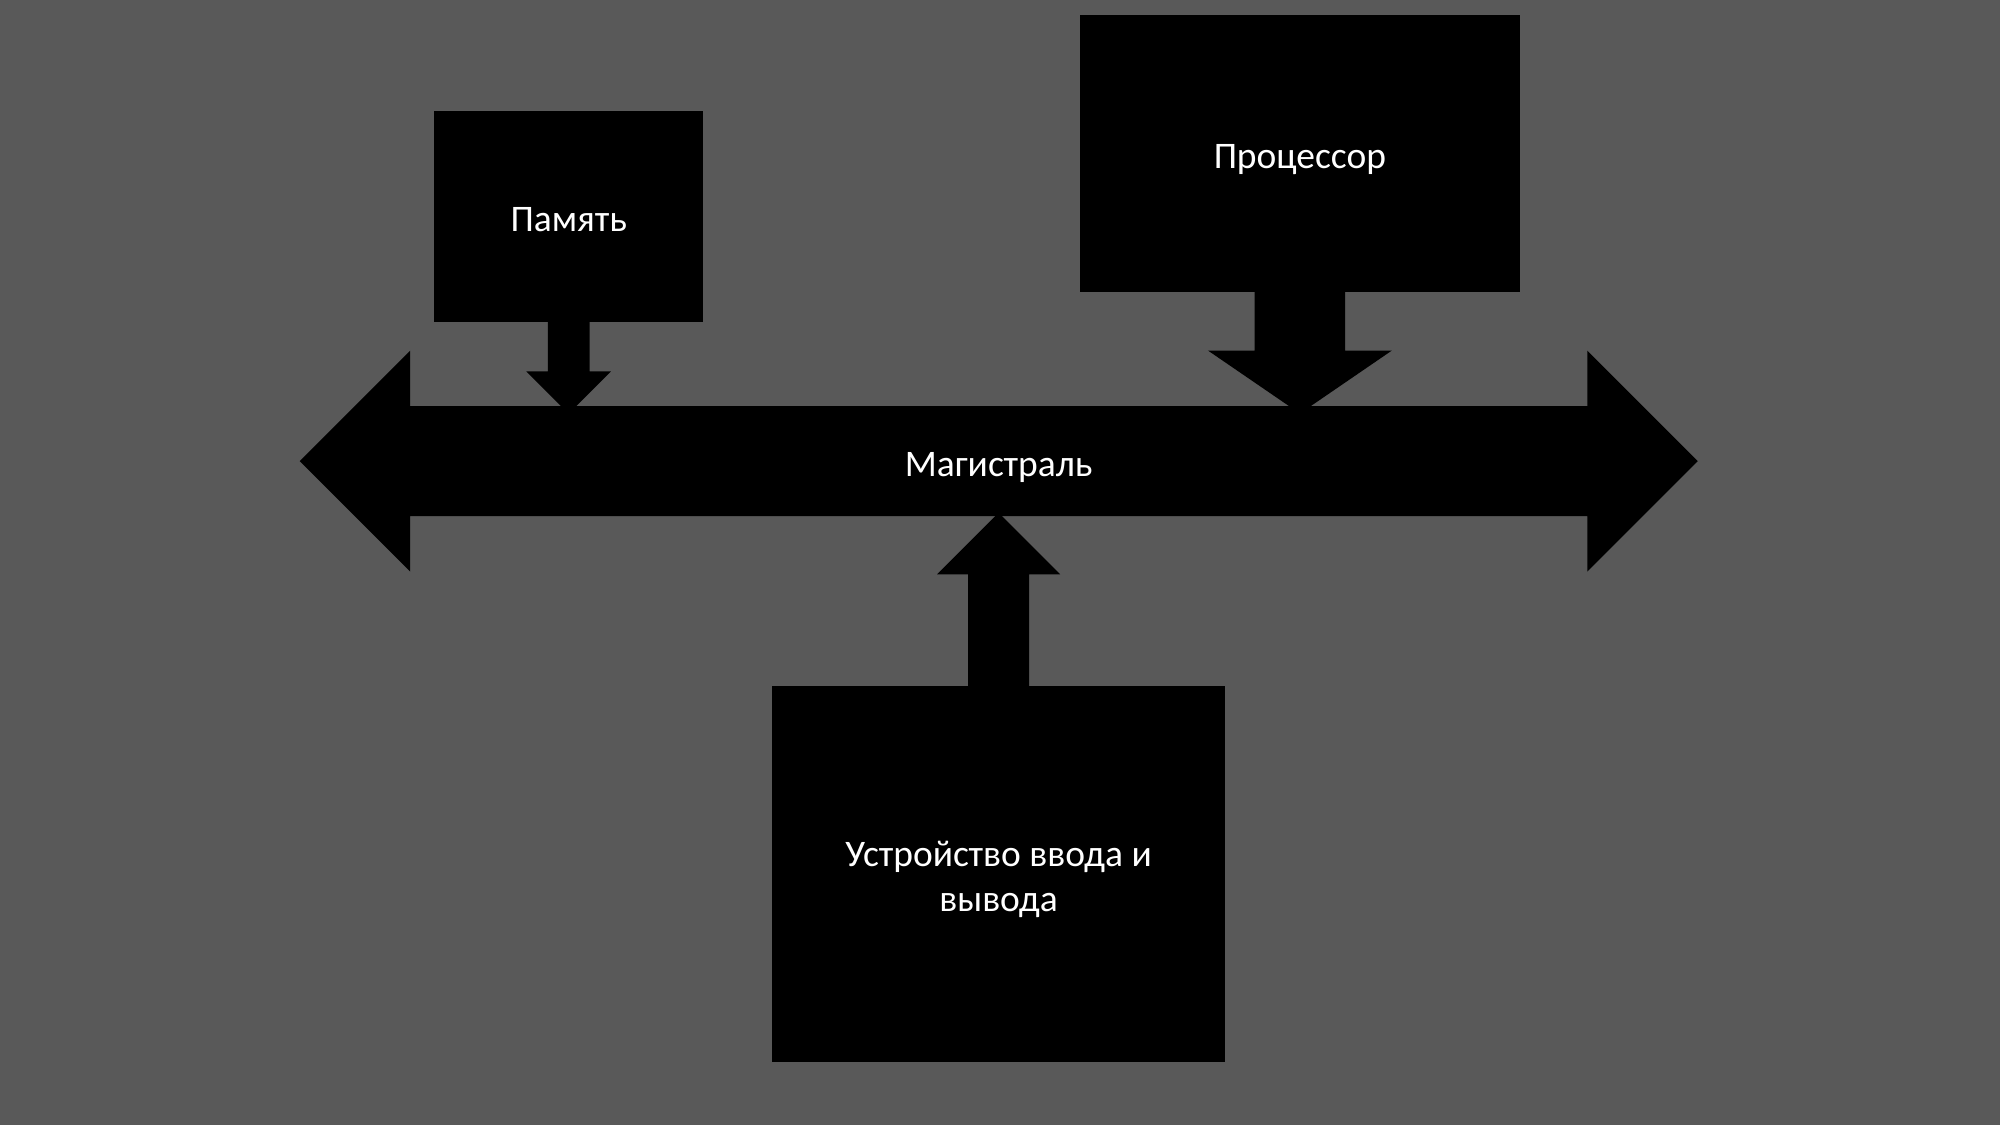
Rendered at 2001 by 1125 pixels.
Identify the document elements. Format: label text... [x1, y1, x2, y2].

text_box [937, 512, 1061, 686]
text_box [1207, 292, 1392, 414]
text_box Устройство ввода и вывода [772, 686, 1225, 1062]
text_box Магистраль [299, 350, 1698, 572]
text_box Процессор [1080, 15, 1520, 292]
text_box [526, 322, 611, 414]
text_box Память [434, 111, 703, 322]
